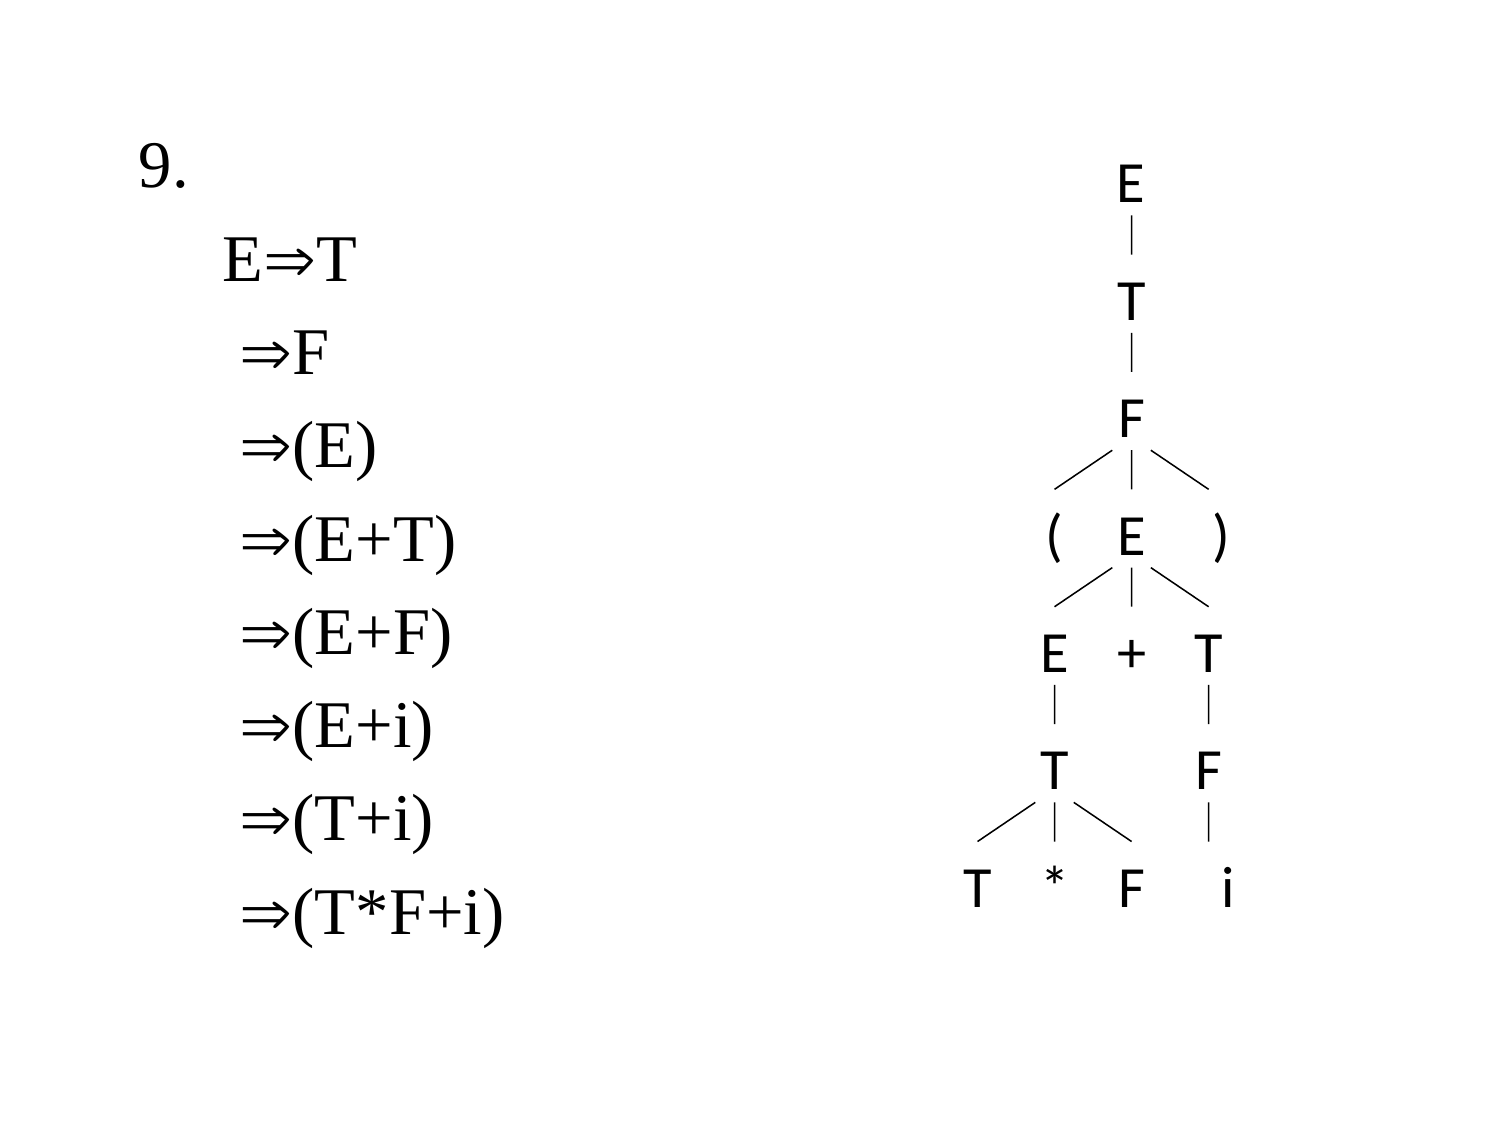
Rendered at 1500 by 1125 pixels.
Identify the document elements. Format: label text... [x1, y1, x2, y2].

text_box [938, 136, 1267, 920]
list 9. ET F (E) (E+T) (E+F) (E+i) (T+i) (T*F+i) [123, 113, 1399, 789]
